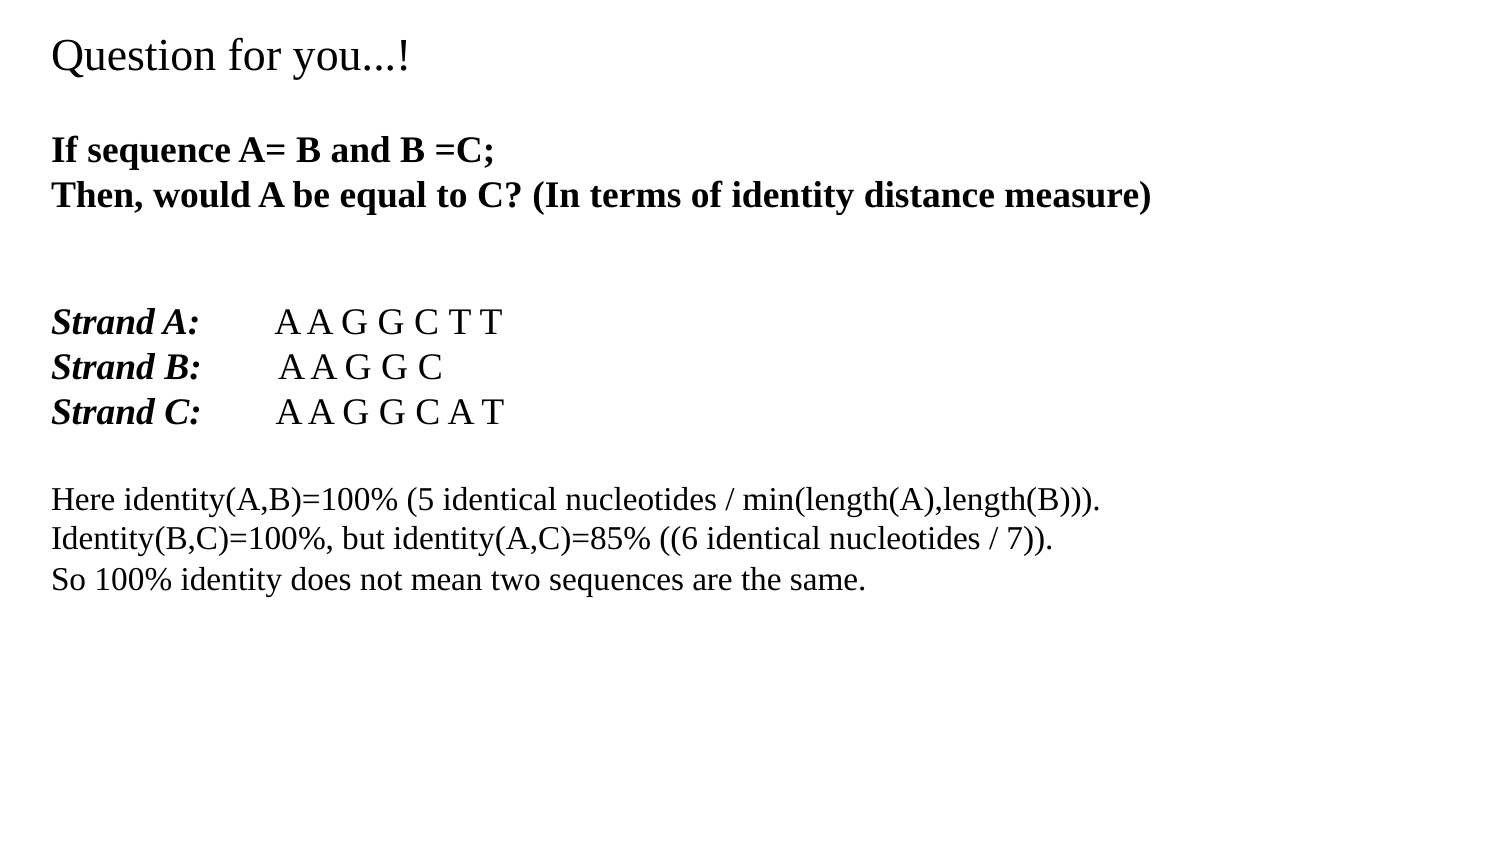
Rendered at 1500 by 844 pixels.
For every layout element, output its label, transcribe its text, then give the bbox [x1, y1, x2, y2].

title Question for you...! If sequence A= В and В =C; Then, would A be equal to C? (In terms of identity distance measure) [51, 72, 1449, 167]
subtitle Strand A: A A G G С T T Strand В: A A G G С Strand C: A A G G C A T Here identity(A,B)=100% (5 identical nucleotides / min(length(A),length(B))). Identity(B,C)=100%, but identity(A,C)=85% ((6 identical nucleotides / 7)). So 100% identity does not mean two sequences are the same. [51, 189, 1449, 750]
